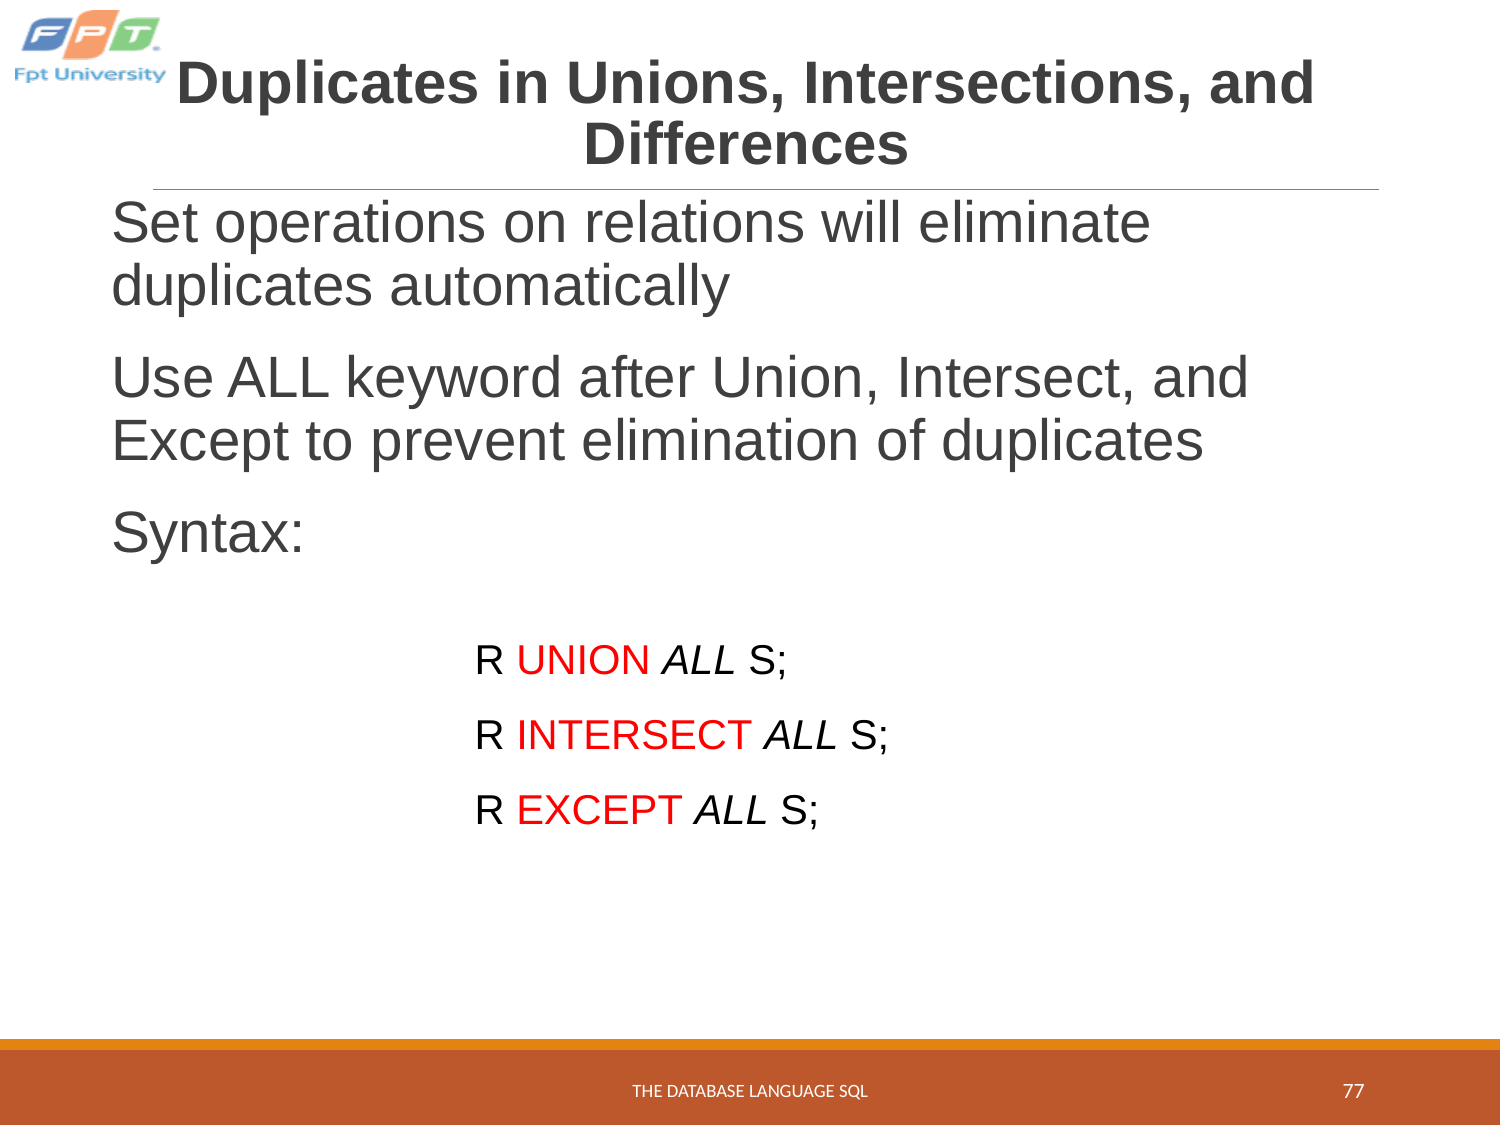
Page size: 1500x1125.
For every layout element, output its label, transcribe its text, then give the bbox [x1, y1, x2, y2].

title Duplicates in Unions, Intersections, and Differences [96, 47, 1399, 185]
slide_number 77 [1218, 1059, 1380, 1120]
text_box R UNION ALL S; R INTERSECT ALL S; R EXCEPT ALL S; [459, 600, 1035, 841]
footer THE DATABASE LANGUAGE SQL [453, 1059, 1047, 1120]
list Set operations on relations will eliminate duplicates automatically Use ALL keyword after Union, Intersect, and Except to prevent elimination of duplicates Syntax: [96, 185, 1399, 1017]
picture [15, 10, 166, 83]
